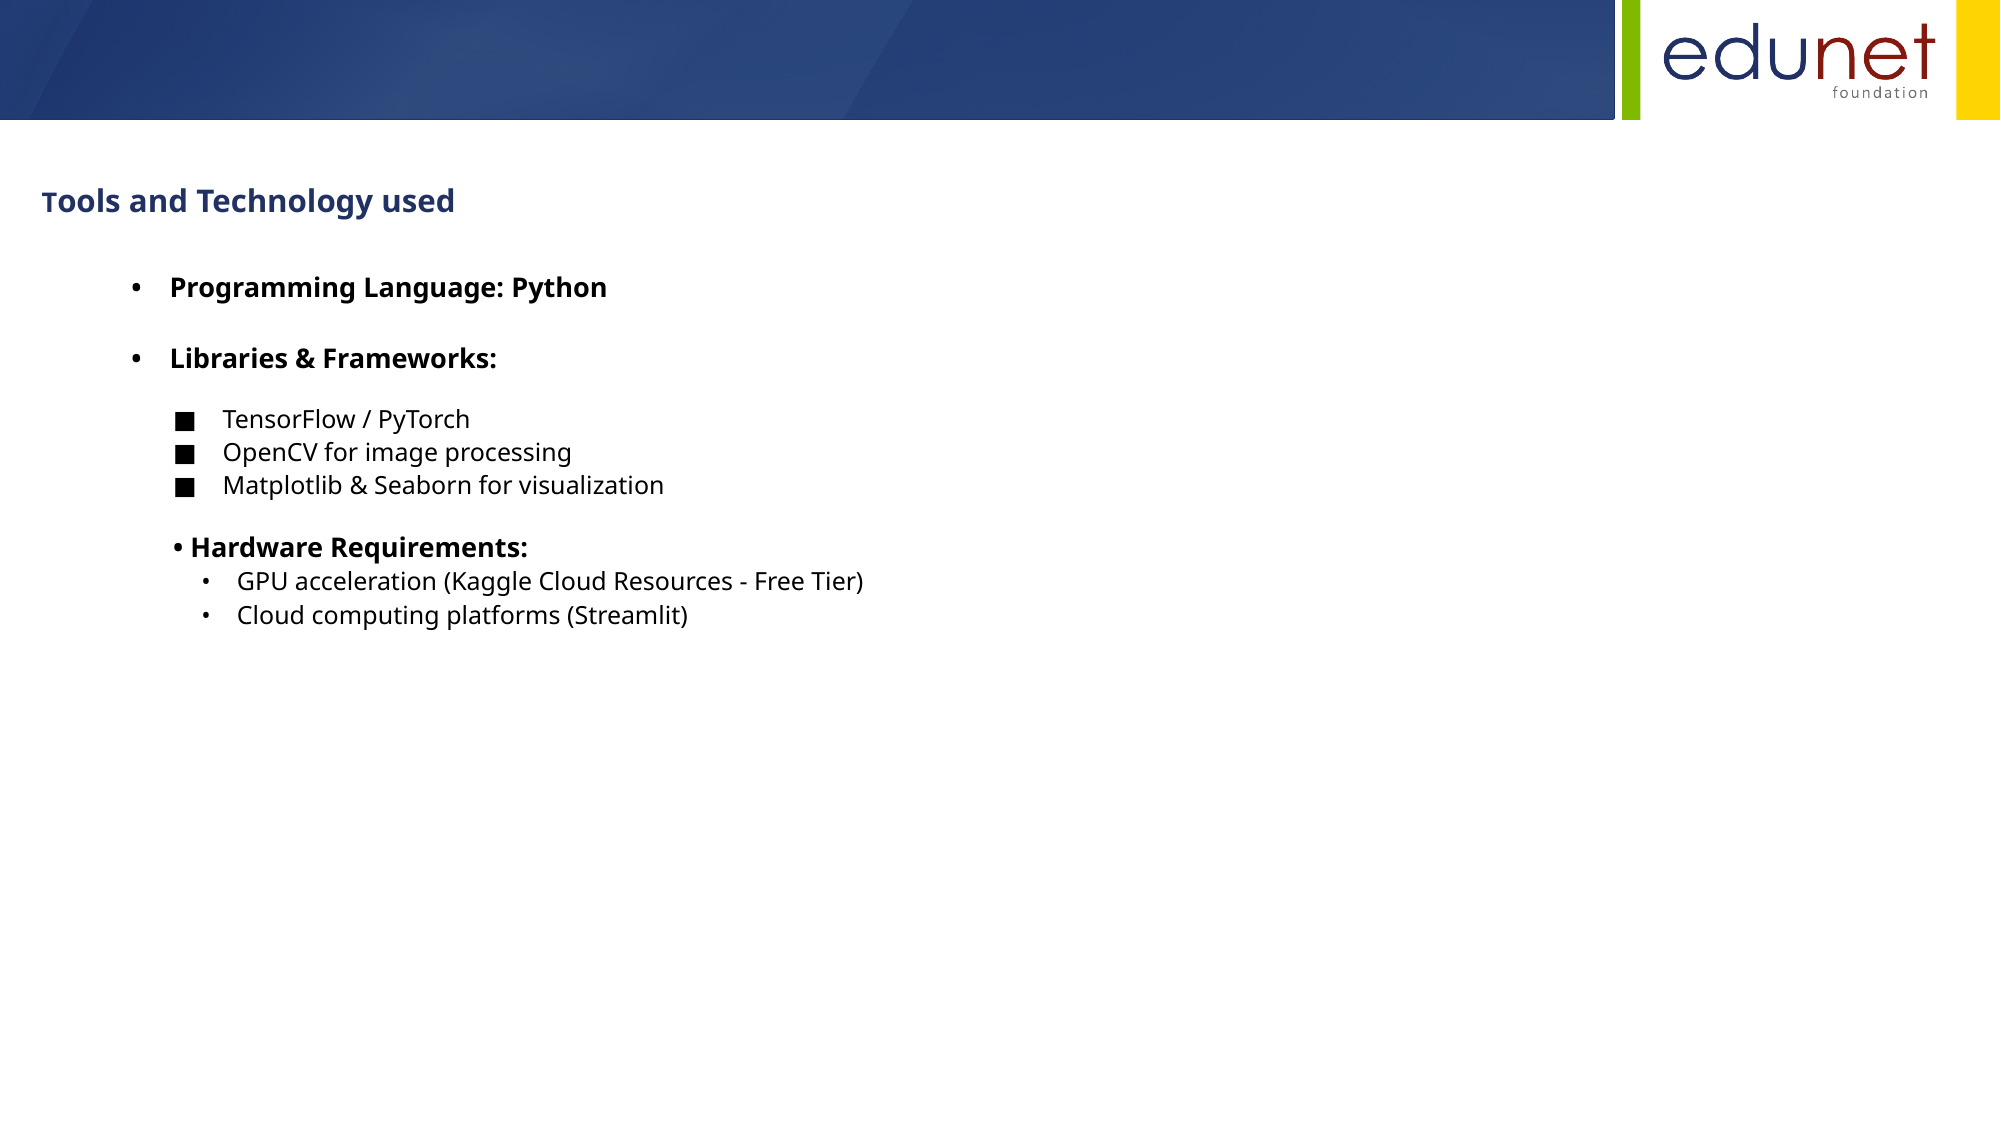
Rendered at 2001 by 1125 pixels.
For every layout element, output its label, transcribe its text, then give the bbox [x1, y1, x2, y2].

picture [1652, 12, 1948, 108]
text_box • GPU acceleration (Kaggle Cloud Resources - Free Tier) • Cloud computing platforms (Streamlit) [201, 565, 899, 631]
text_box Tools and Technology used [41, 180, 493, 220]
text_box • Programming Language: Python • Libraries & Frameworks: [131, 270, 658, 385]
text_box ■ TensorFlow / PyTorch ■ OpenCV for image processing ■ Matplotlib & Seaborn for visualization • Hardware Requirements: [173, 400, 744, 582]
